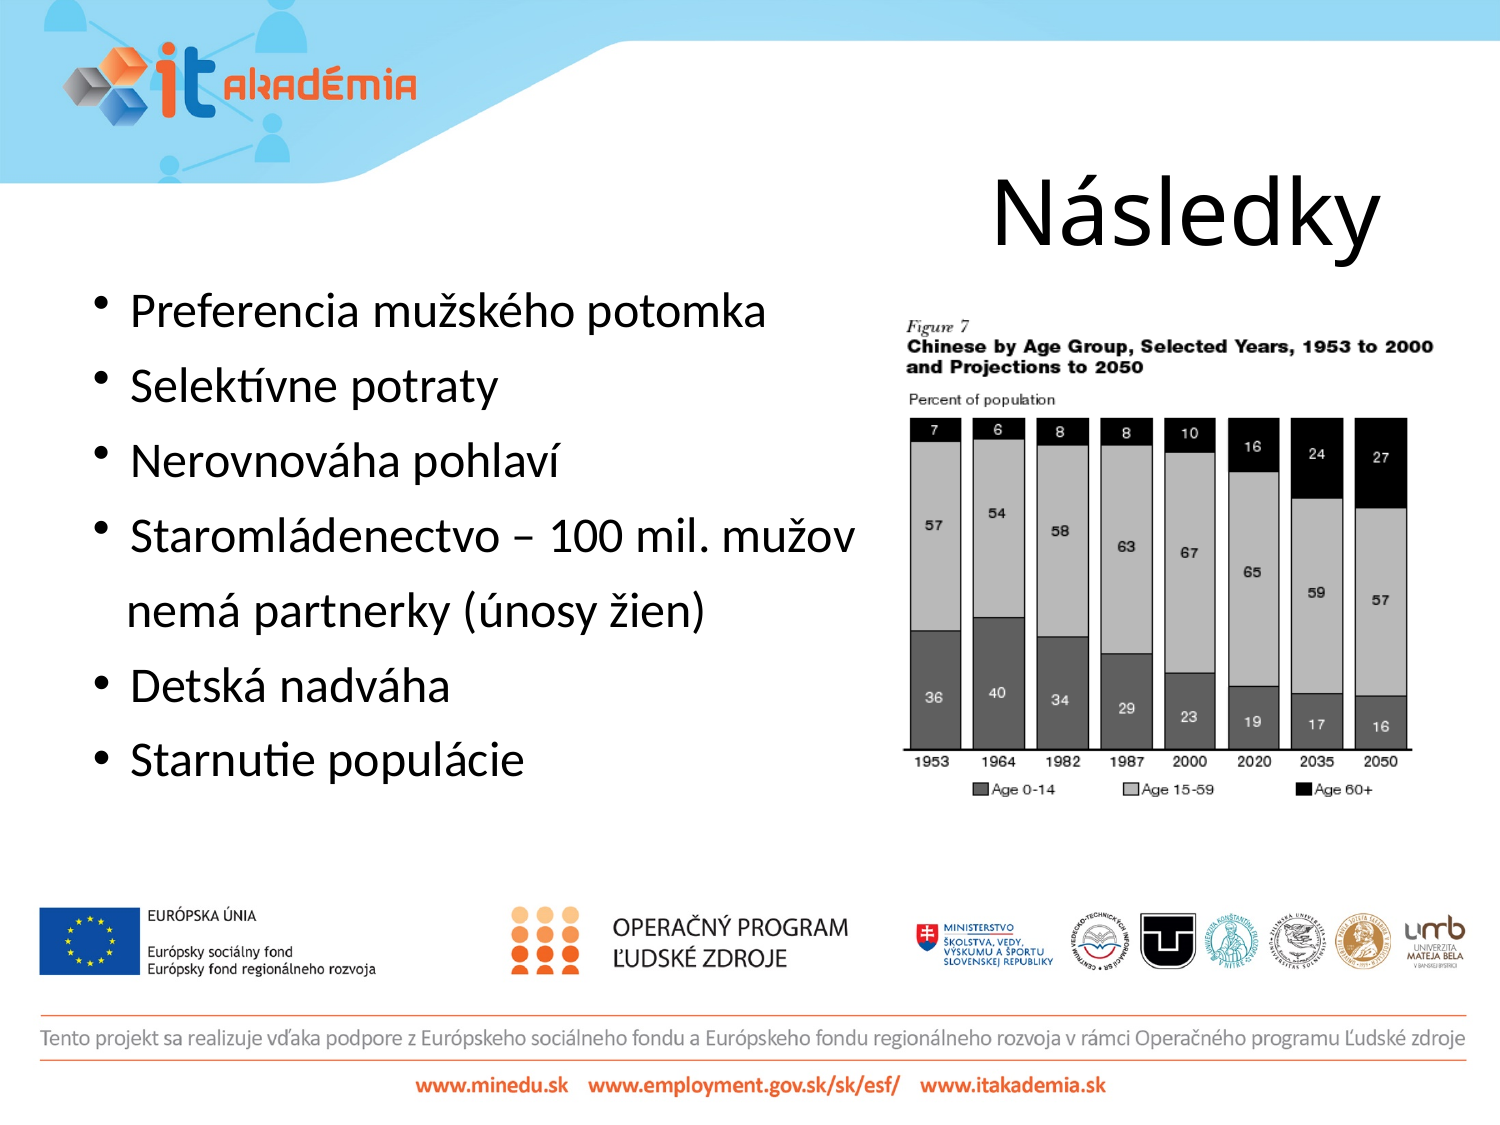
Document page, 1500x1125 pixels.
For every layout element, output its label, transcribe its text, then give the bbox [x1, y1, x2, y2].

title Následky [103, 59, 1397, 277]
picture [0, 0, 1500, 1125]
list Preferencia mužského potomka Selektívne potraty Nerovnováha pohlaví Staromládenectvo – 100 mil. mužov nemá partnerky (únosy žien) Detská nadváha Starnutie populácie [78, 277, 1372, 813]
